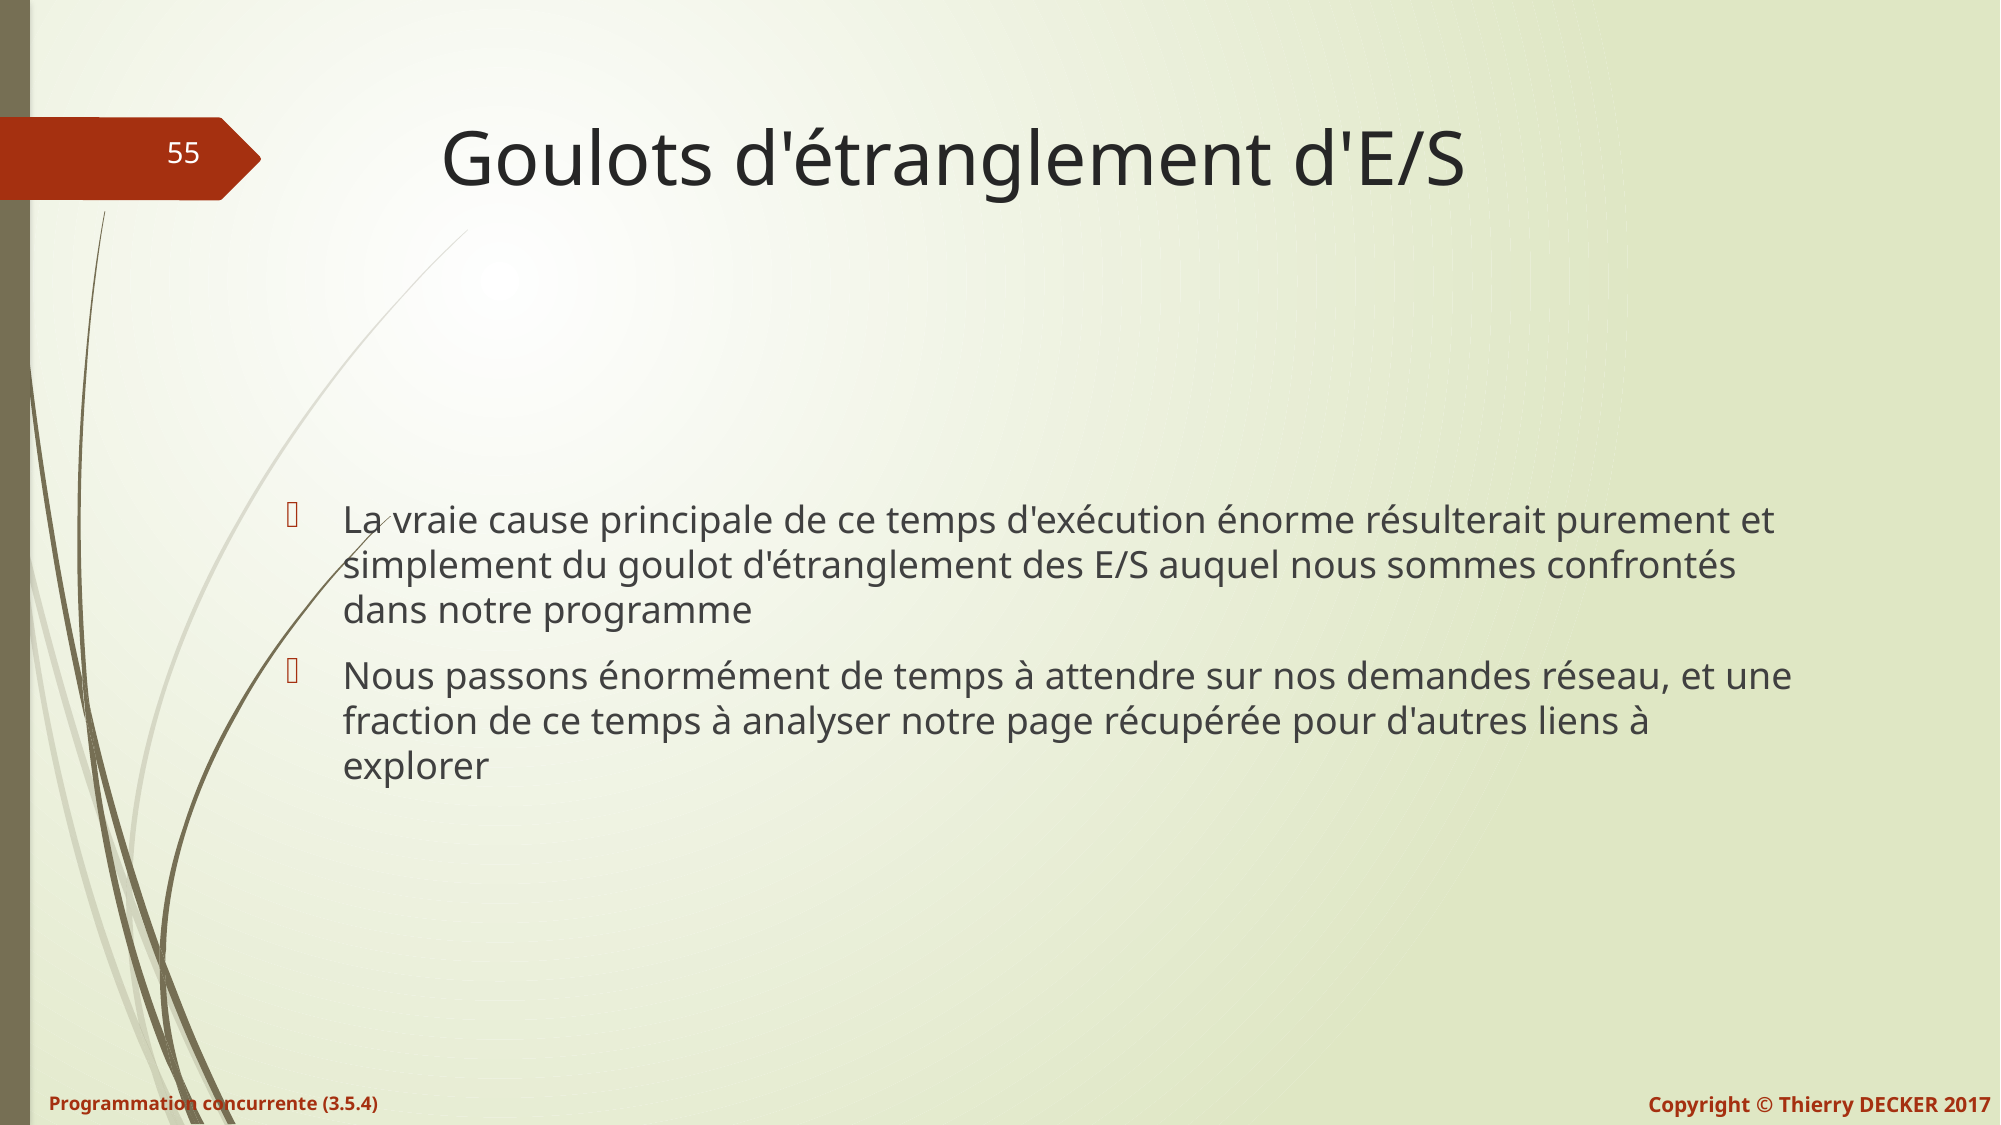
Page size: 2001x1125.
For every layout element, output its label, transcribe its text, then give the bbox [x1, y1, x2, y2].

list La vraie cause principale de ce temps d'exécution énorme résulterait purement et simplement du goulot d'étranglement des E/S auquel nous sommes confrontés dans notre programme Nous passons énormément de temps à attendre sur nos demandes réseau, et une fraction de ce temps à analyser notre page récupérée pour d'autres liens à explorer [271, 251, 1821, 1032]
title Goulots d'étranglement d'E/S [425, 102, 1888, 240]
